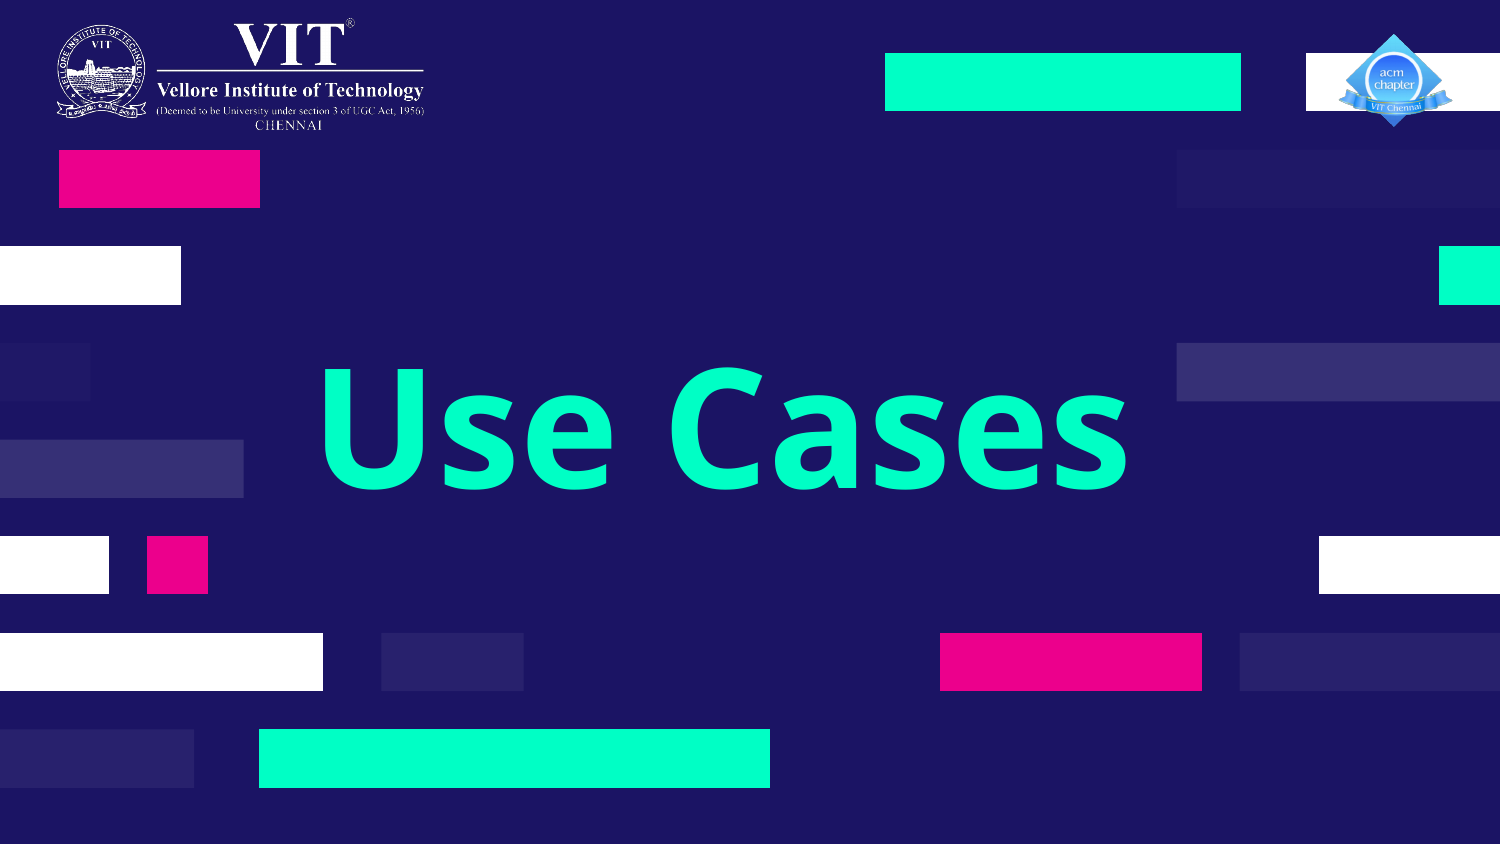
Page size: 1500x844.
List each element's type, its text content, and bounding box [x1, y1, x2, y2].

title Use Cases [31, 381, 1414, 462]
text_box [36, 10, 1461, 142]
